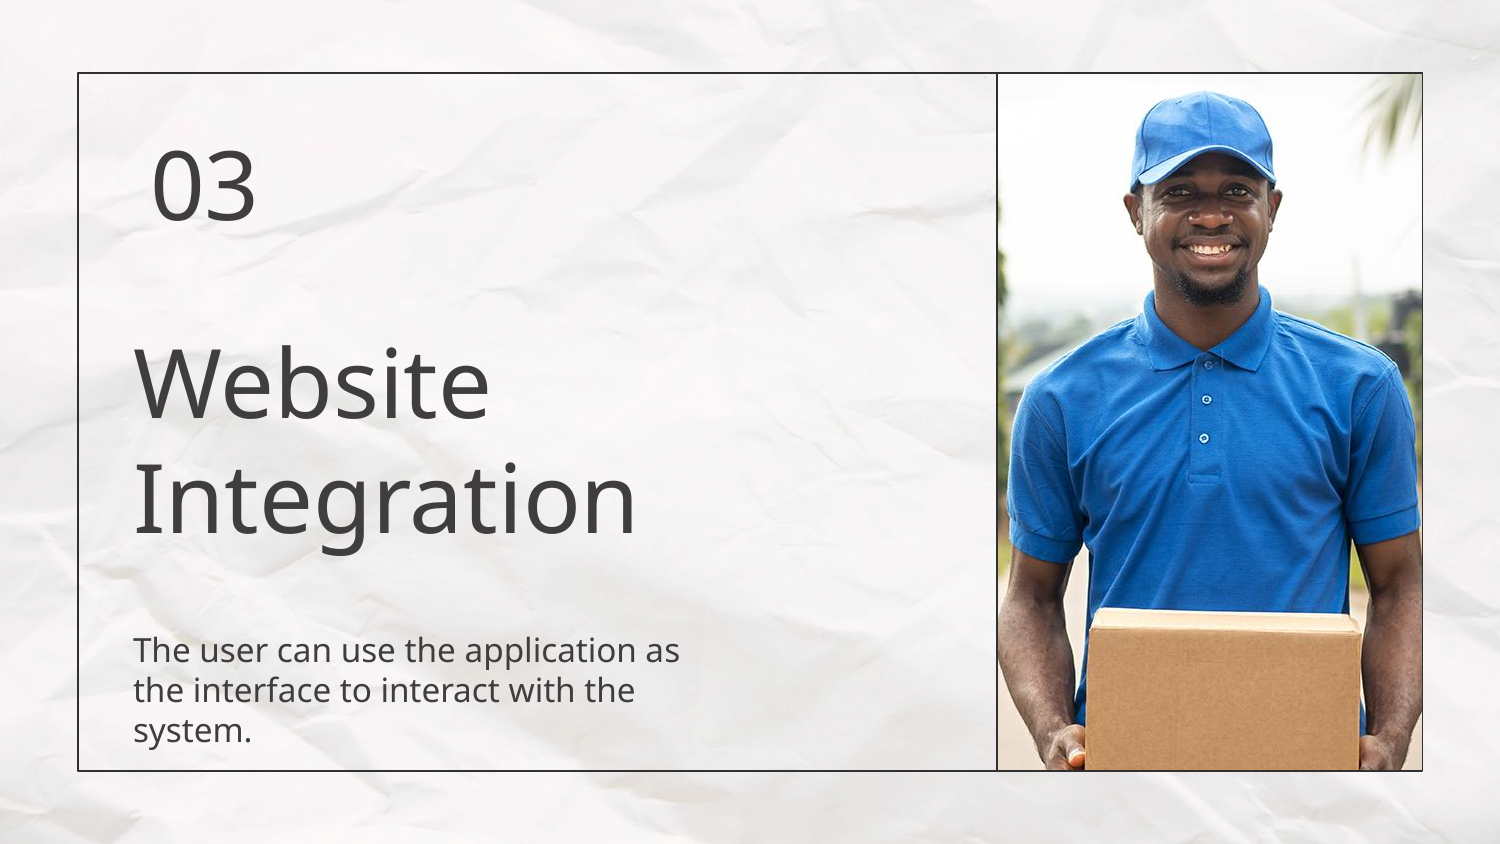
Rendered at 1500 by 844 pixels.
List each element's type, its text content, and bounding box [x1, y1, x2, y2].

picture [0, 0, 1500, 844]
title 03 [118, 94, 292, 269]
title Website Integration [118, 300, 992, 575]
subtitle The user can use the application as the interface to interact with the system. [118, 613, 738, 731]
